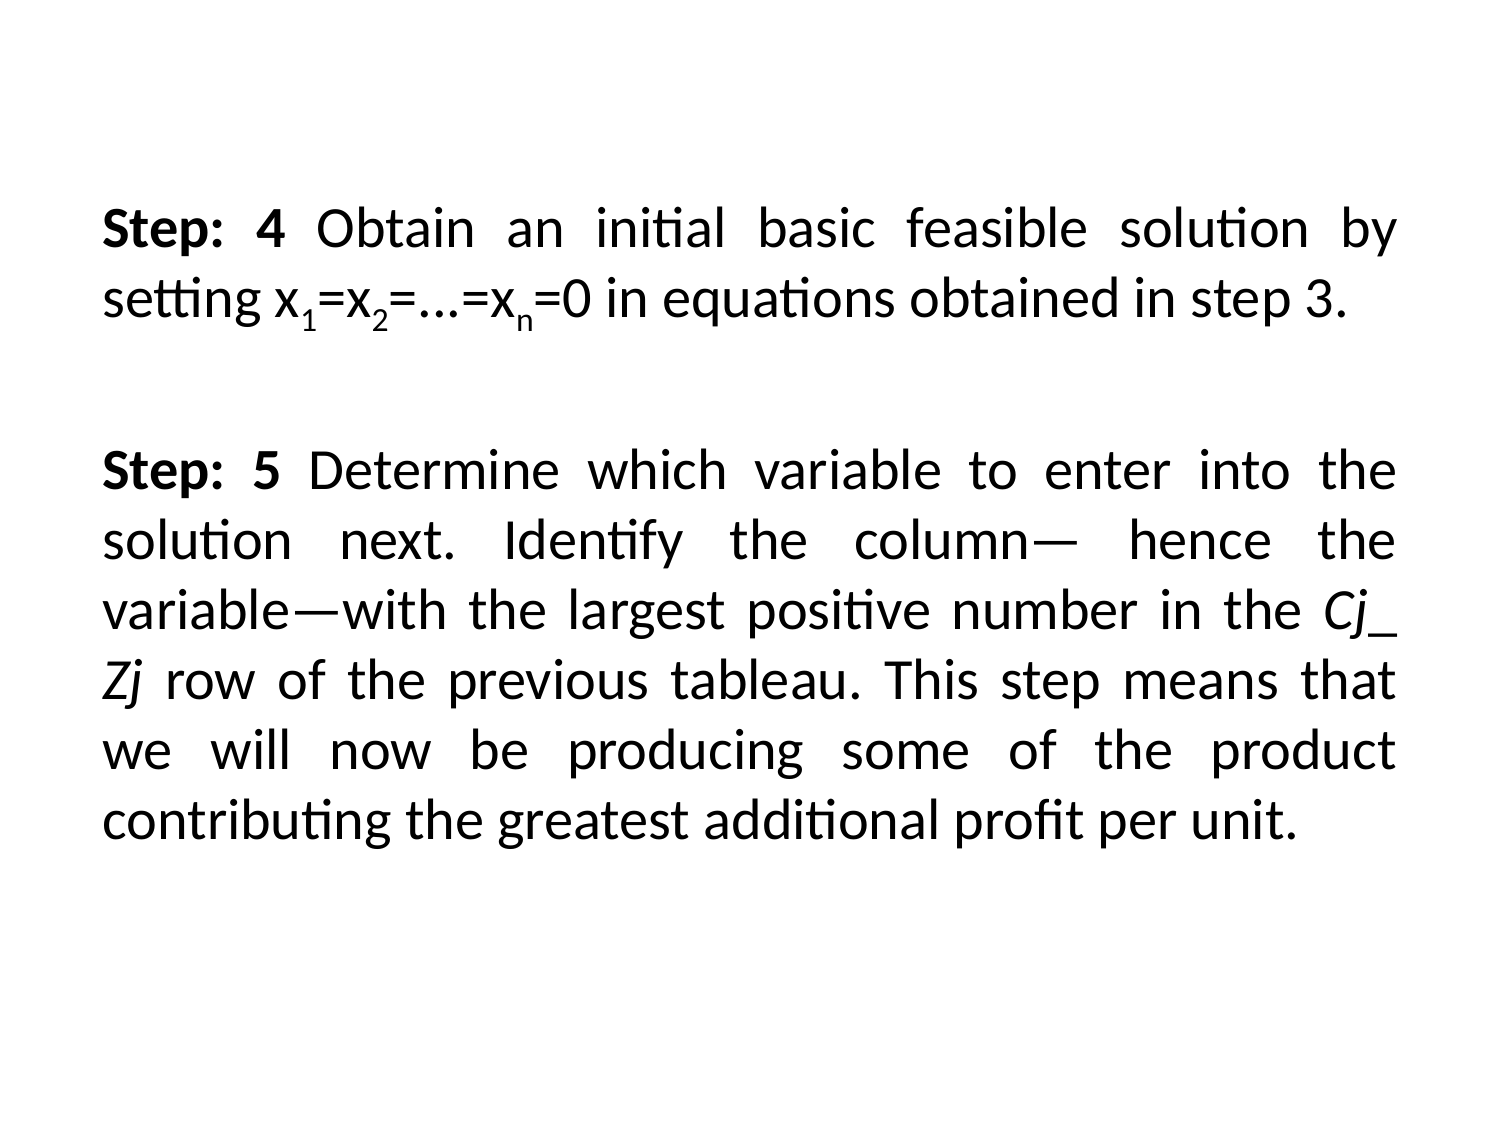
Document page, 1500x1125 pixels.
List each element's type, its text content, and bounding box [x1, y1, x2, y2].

subtitle Step: 4 Obtain an initial basic feasible solution by setting x1=x2=...=xn=0 in equations obtained in step 3. Step: 5 Determine which variable to enter into the solution next. Identify the column— hence the variable—with the largest positive number in the Cj_ Zj row of the previous tableau. This step means that we will now be producing some of the product contributing the greatest additional profit per unit. [87, 99, 1413, 1063]
